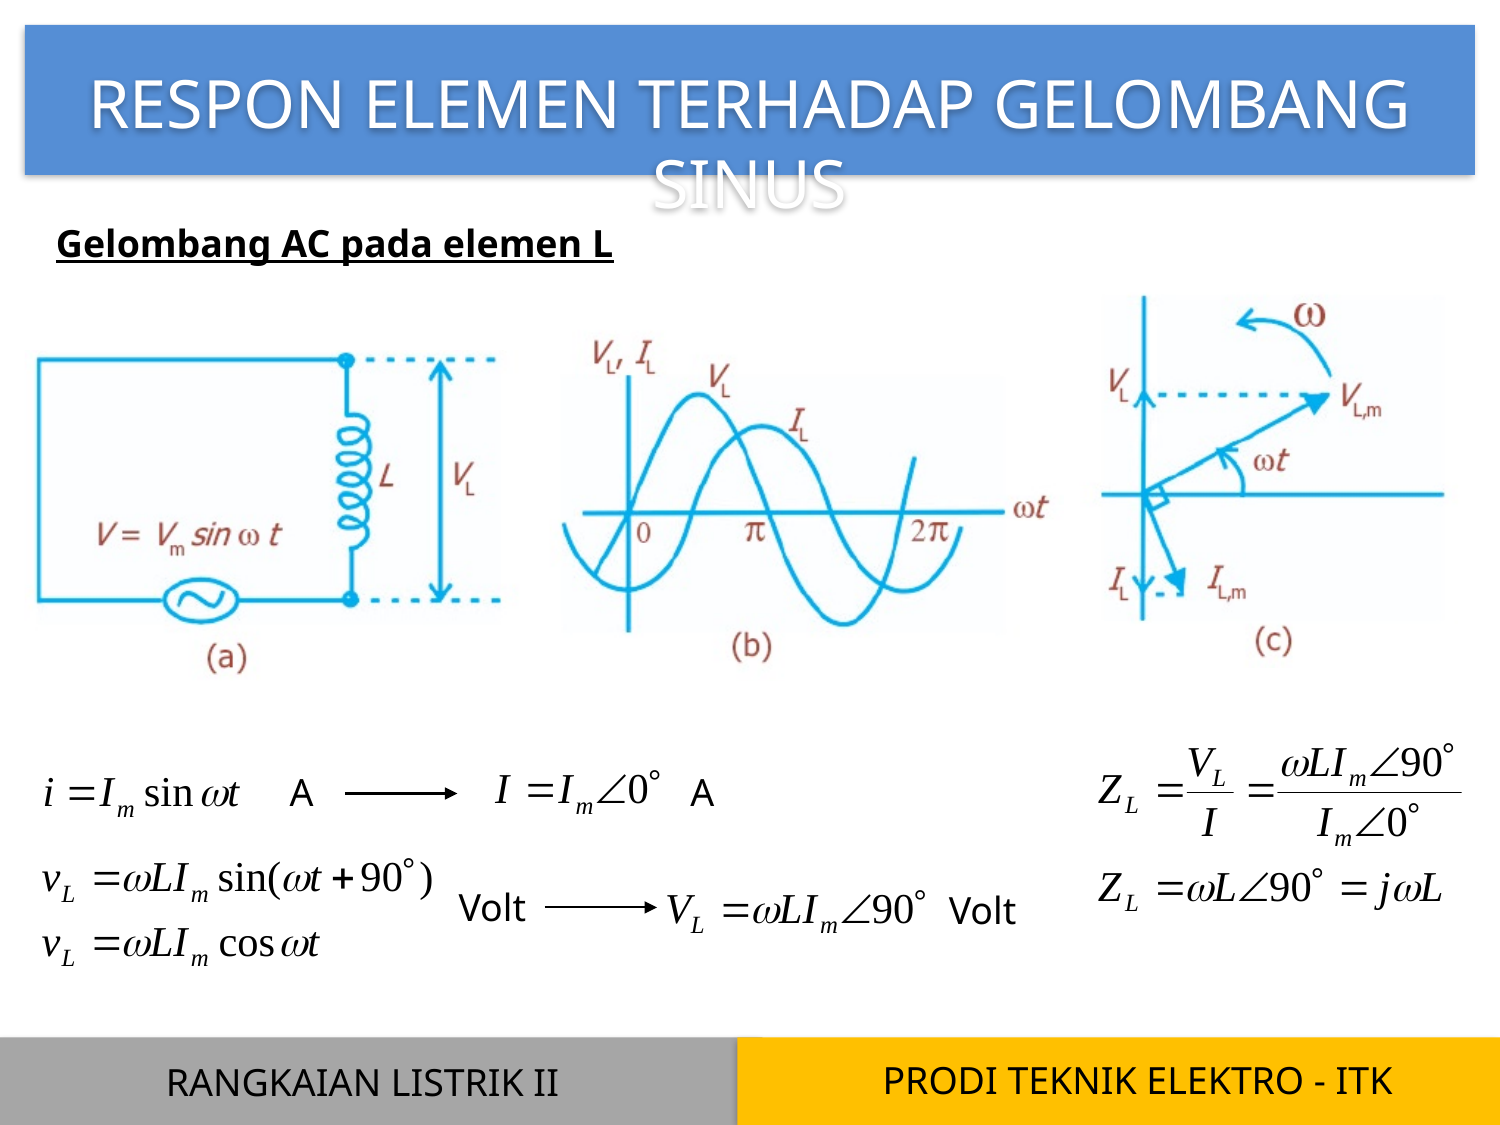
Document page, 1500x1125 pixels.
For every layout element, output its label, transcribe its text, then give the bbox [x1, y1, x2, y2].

text_box [735, 1035, 1500, 1125]
text_box RESPON ELEMEN TERHADAP GELOMBANG SINUS [24, 54, 1475, 229]
text_box RANGKAIAN LISTRIK II [0, 1051, 725, 1112]
text_box Gelombang AC pada elemen L [41, 212, 700, 273]
text_box A [675, 761, 730, 822]
picture [549, 280, 1486, 681]
text_box PRODI TEKNIK ELEKTRO - ITK [774, 1049, 1500, 1110]
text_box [662, 880, 940, 945]
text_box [35, 849, 440, 978]
picture [24, 350, 540, 701]
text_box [37, 763, 251, 828]
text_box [1090, 735, 1470, 920]
text_box A [274, 761, 329, 822]
text_box [23, 23, 1477, 56]
text_box Volt [443, 876, 542, 937]
text_box [0, 1035, 735, 1125]
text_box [487, 761, 672, 826]
text_box Volt [940, 880, 1032, 940]
